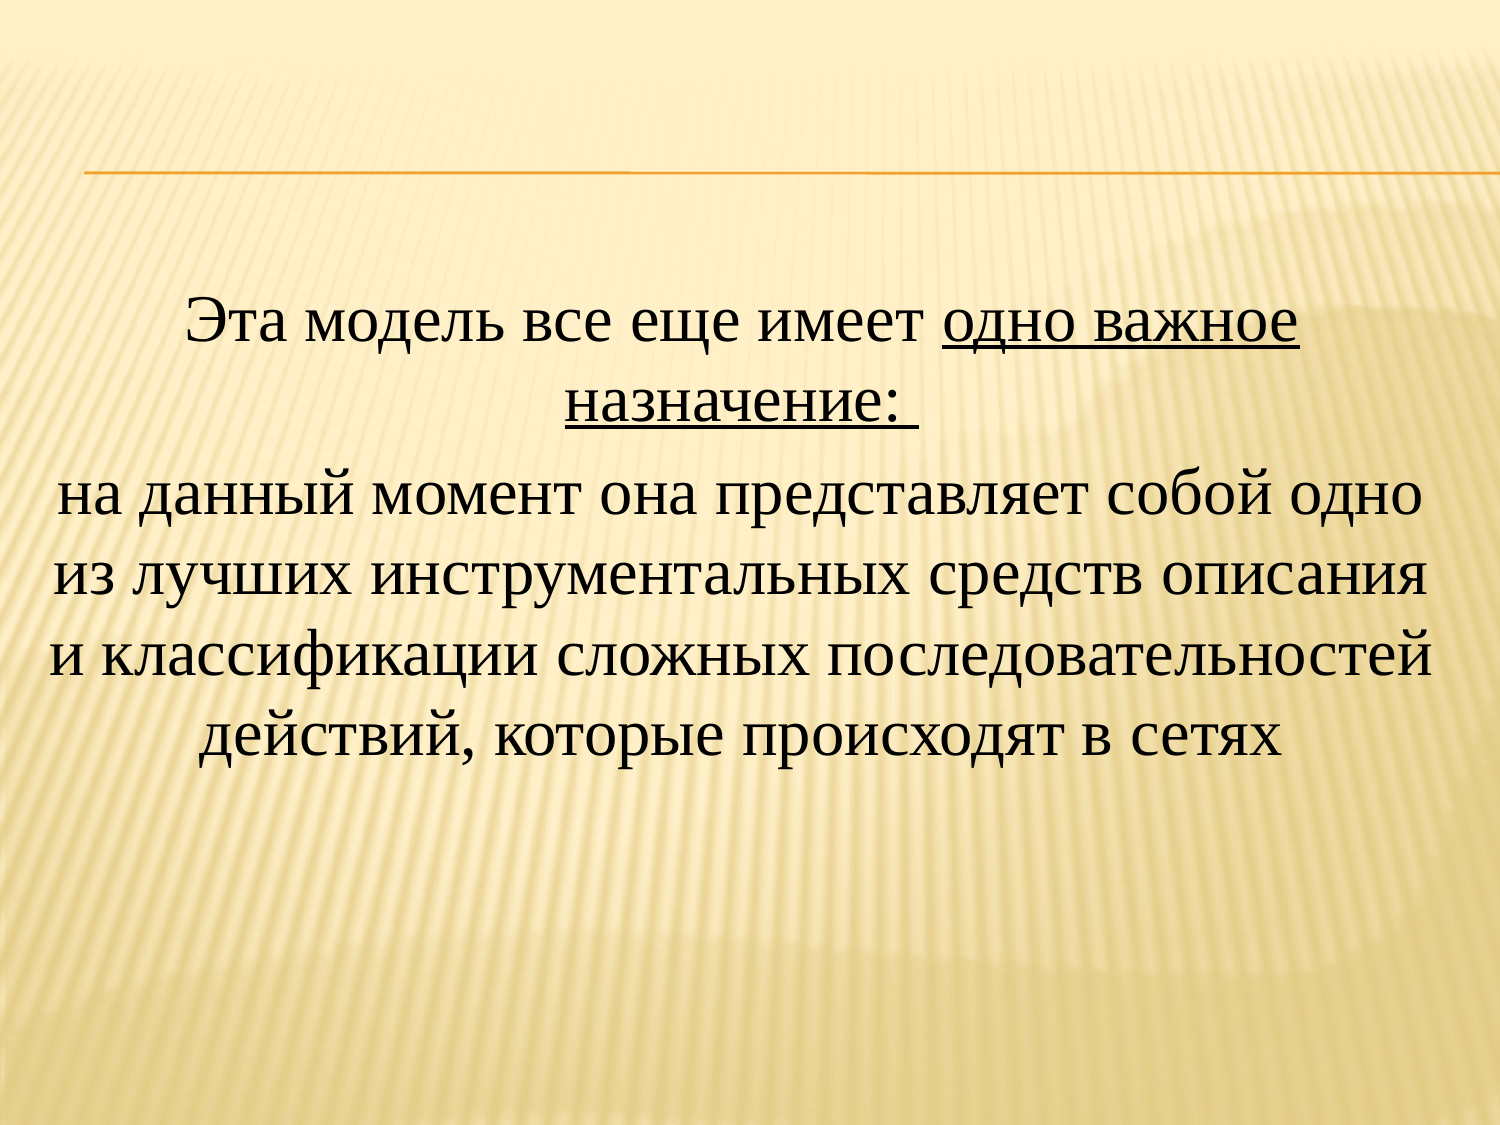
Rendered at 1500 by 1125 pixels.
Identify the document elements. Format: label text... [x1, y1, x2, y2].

list Эта модель все еще имеет одно важное назначение: на данный момент она представляет собой одно из лучших инструментальных средств описания и классификации сложных последовательностей действий, которые происходят в сетях [29, 267, 1455, 1024]
